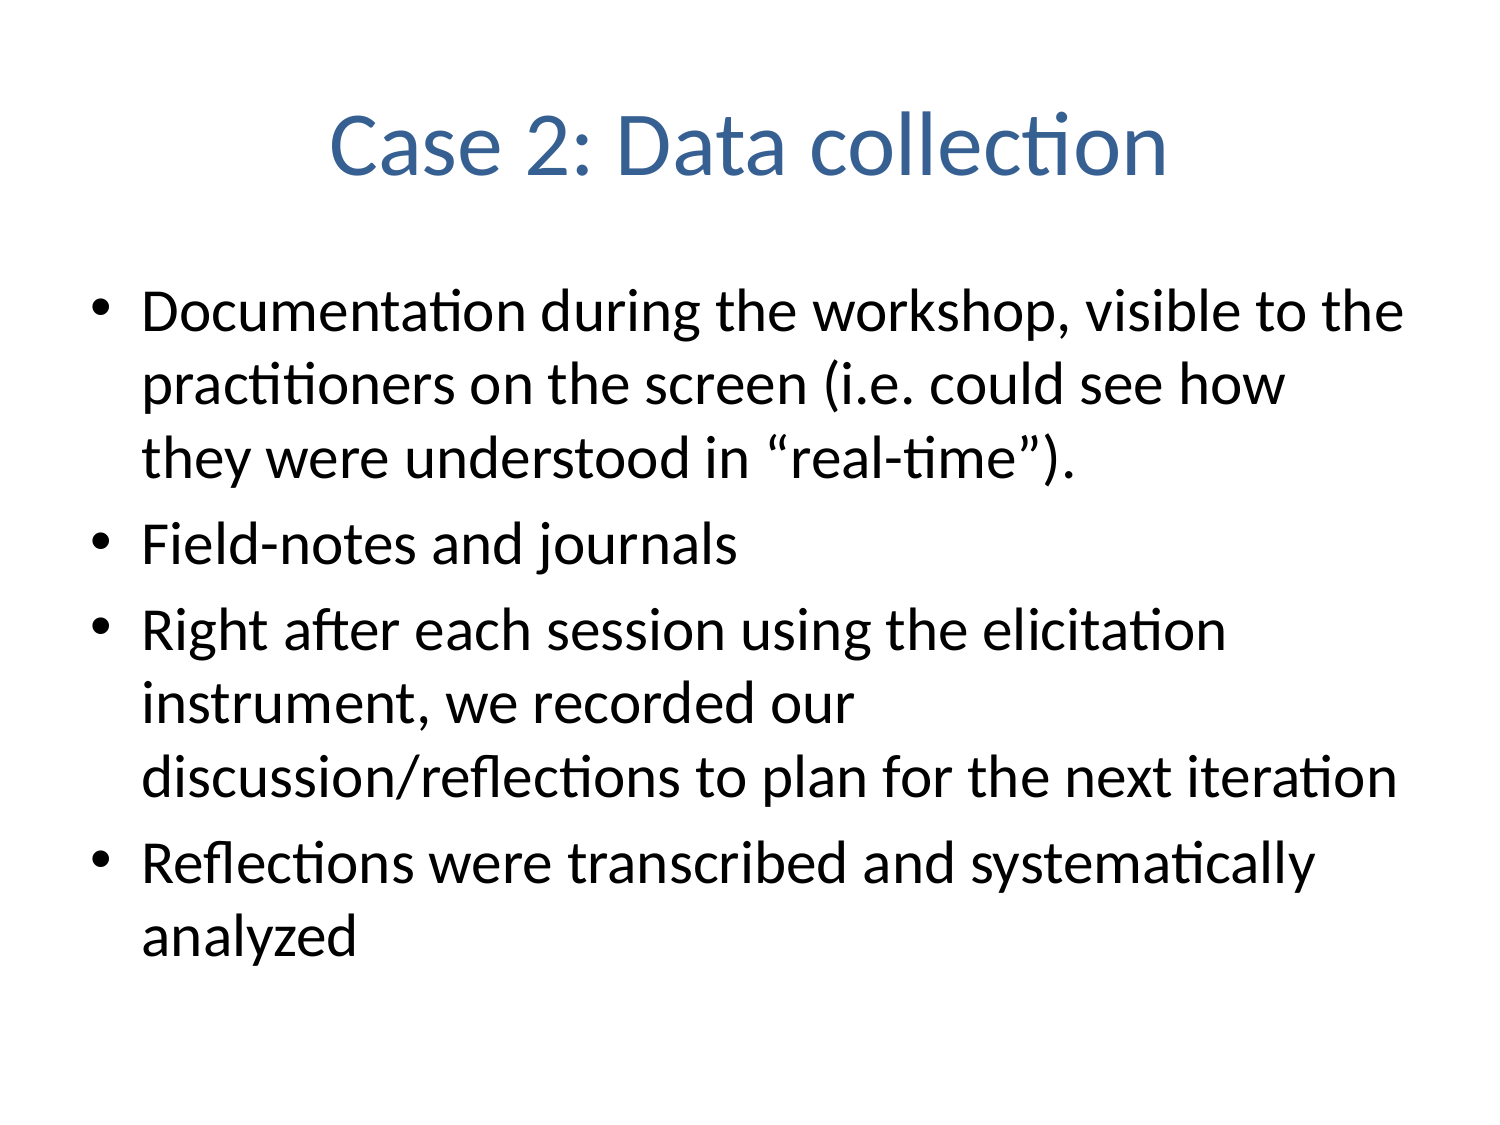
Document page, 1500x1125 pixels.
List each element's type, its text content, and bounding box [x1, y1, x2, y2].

list Documentation during the workshop, visible to the practitioners on the screen (i.e. could see how they were understood in “real-time”). Field-notes and journals Right after each session using the elicitation instrument, we recorded our discussion/reflections to plan for the next iteration Reflections were transcribed and systematically analyzed [75, 262, 1425, 1005]
title Case 2: Data collection [75, 45, 1425, 233]
